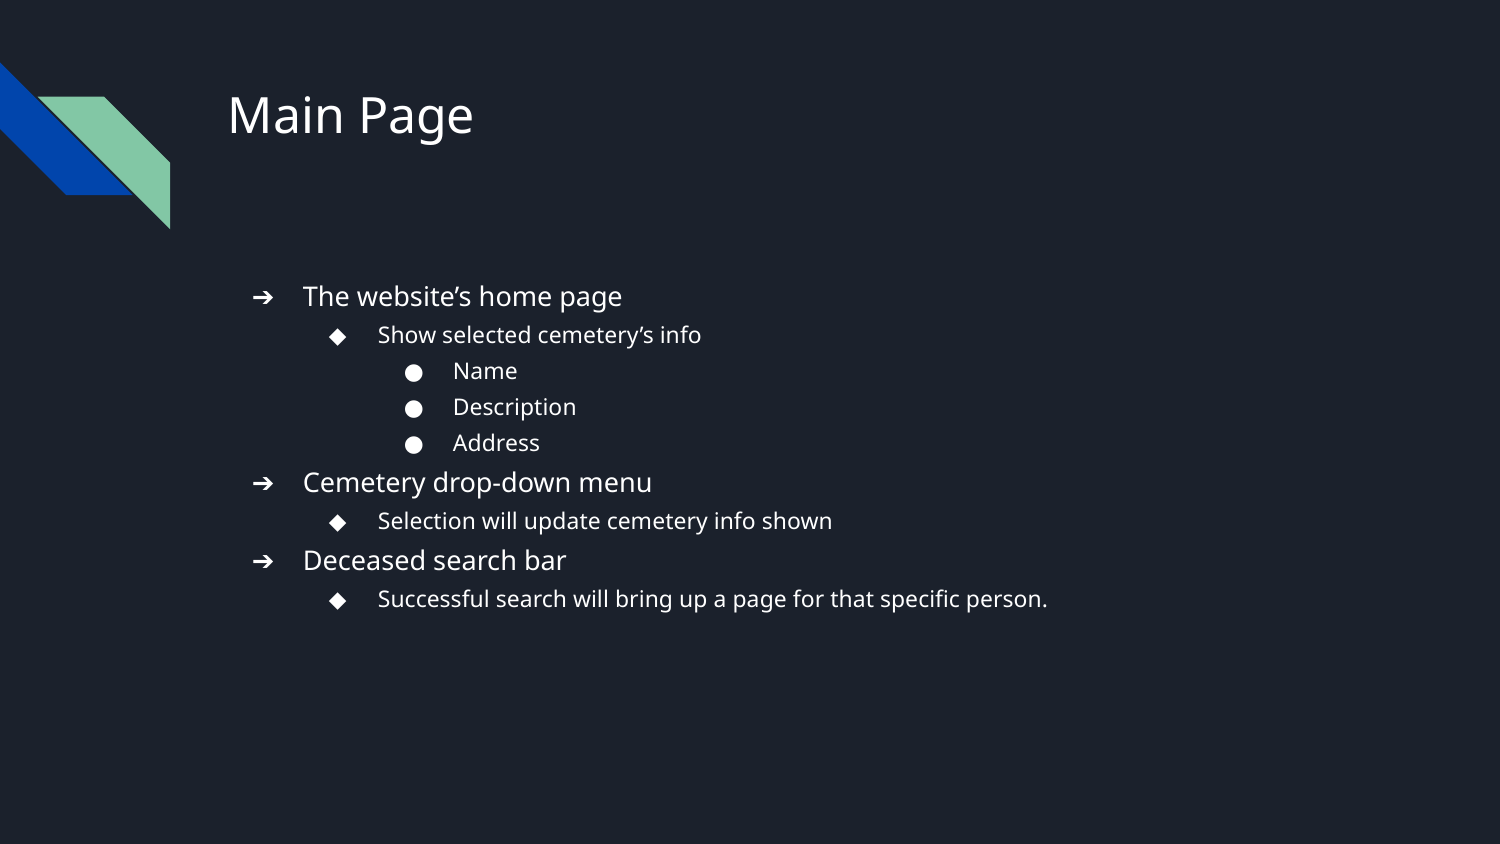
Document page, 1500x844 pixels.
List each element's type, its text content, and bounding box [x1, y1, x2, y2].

title Main Page [212, 64, 1368, 215]
list The website’s home page Show selected cemetery’s info Name Description Address Cemetery drop-down menu Selection will update cemetery info shown Deceased search bar Successful search will bring up a page for that specific person. [212, 257, 1368, 735]
